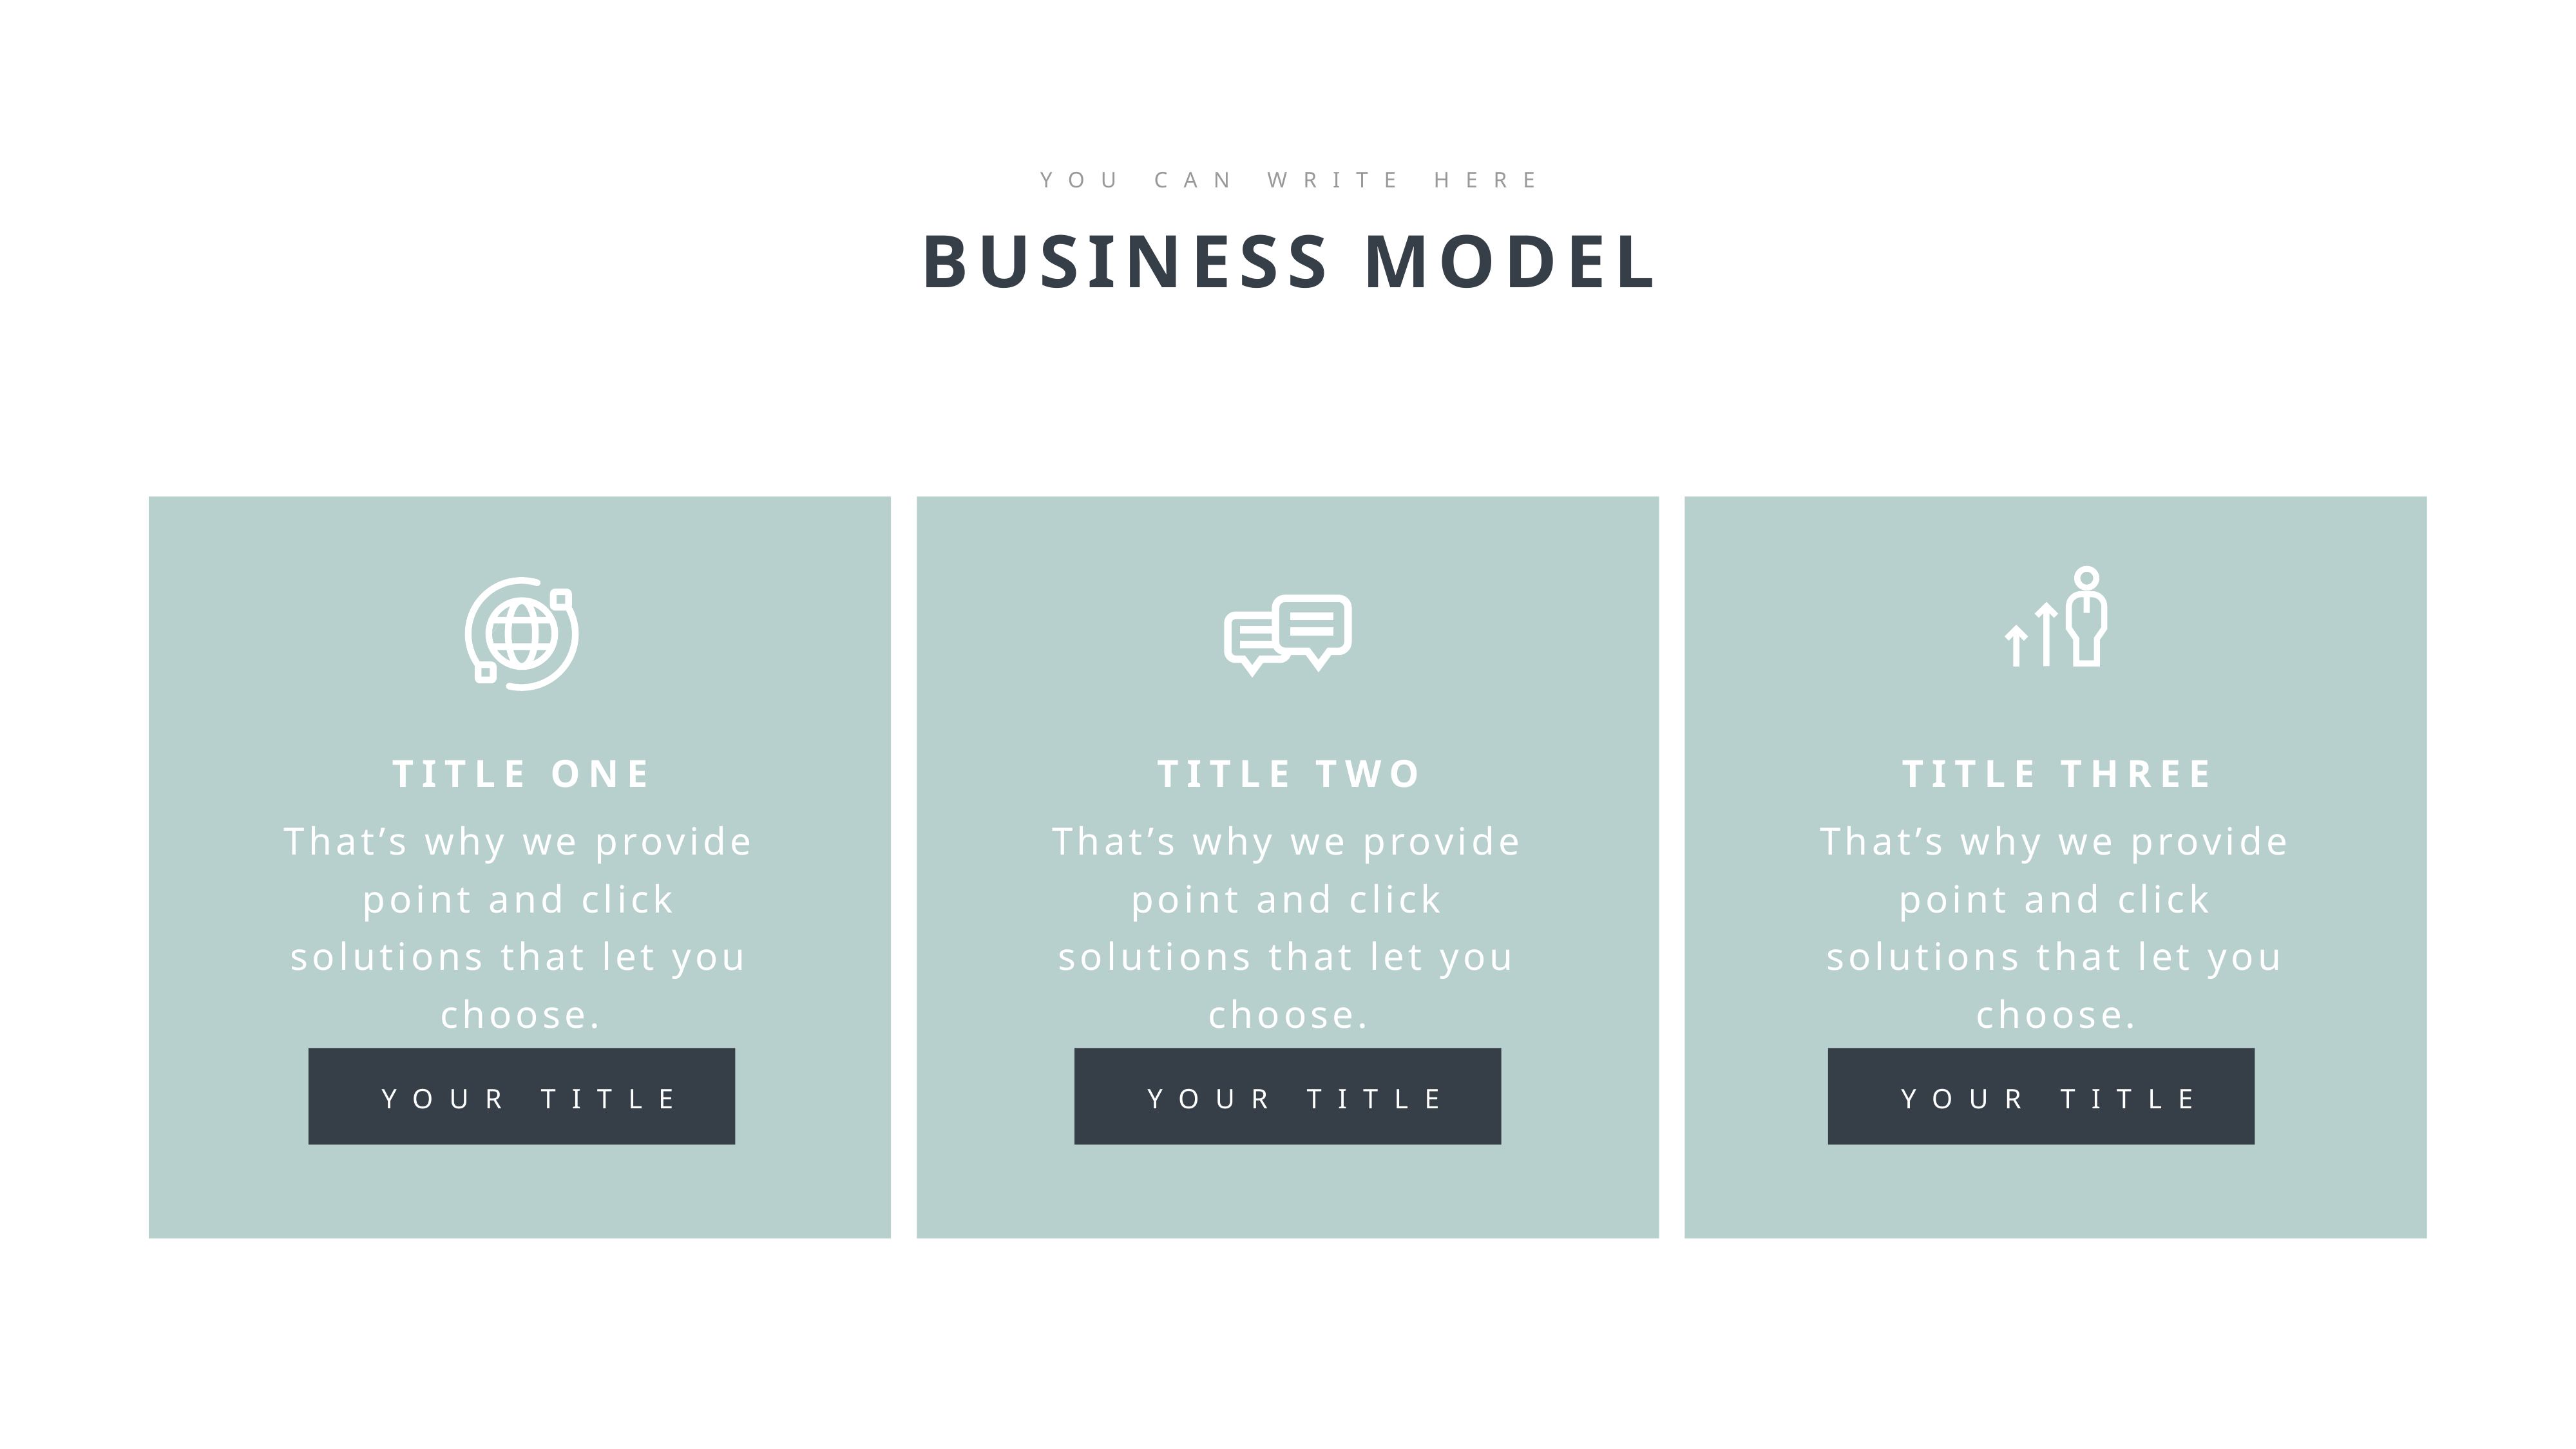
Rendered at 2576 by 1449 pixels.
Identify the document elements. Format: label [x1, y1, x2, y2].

text_box [148, 496, 892, 1239]
text_box [308, 1048, 736, 1145]
text_box [2004, 565, 2108, 667]
text_box [1684, 496, 2428, 1239]
text_box [1024, 744, 1552, 980]
text_box [1074, 1048, 1502, 1145]
text_box [848, 162, 1728, 308]
text_box [1792, 744, 2320, 980]
text_box [916, 496, 1660, 1239]
text_box [1827, 1048, 2255, 1145]
text_box [256, 744, 784, 980]
text_box [1224, 594, 1352, 678]
text_box [464, 577, 579, 692]
